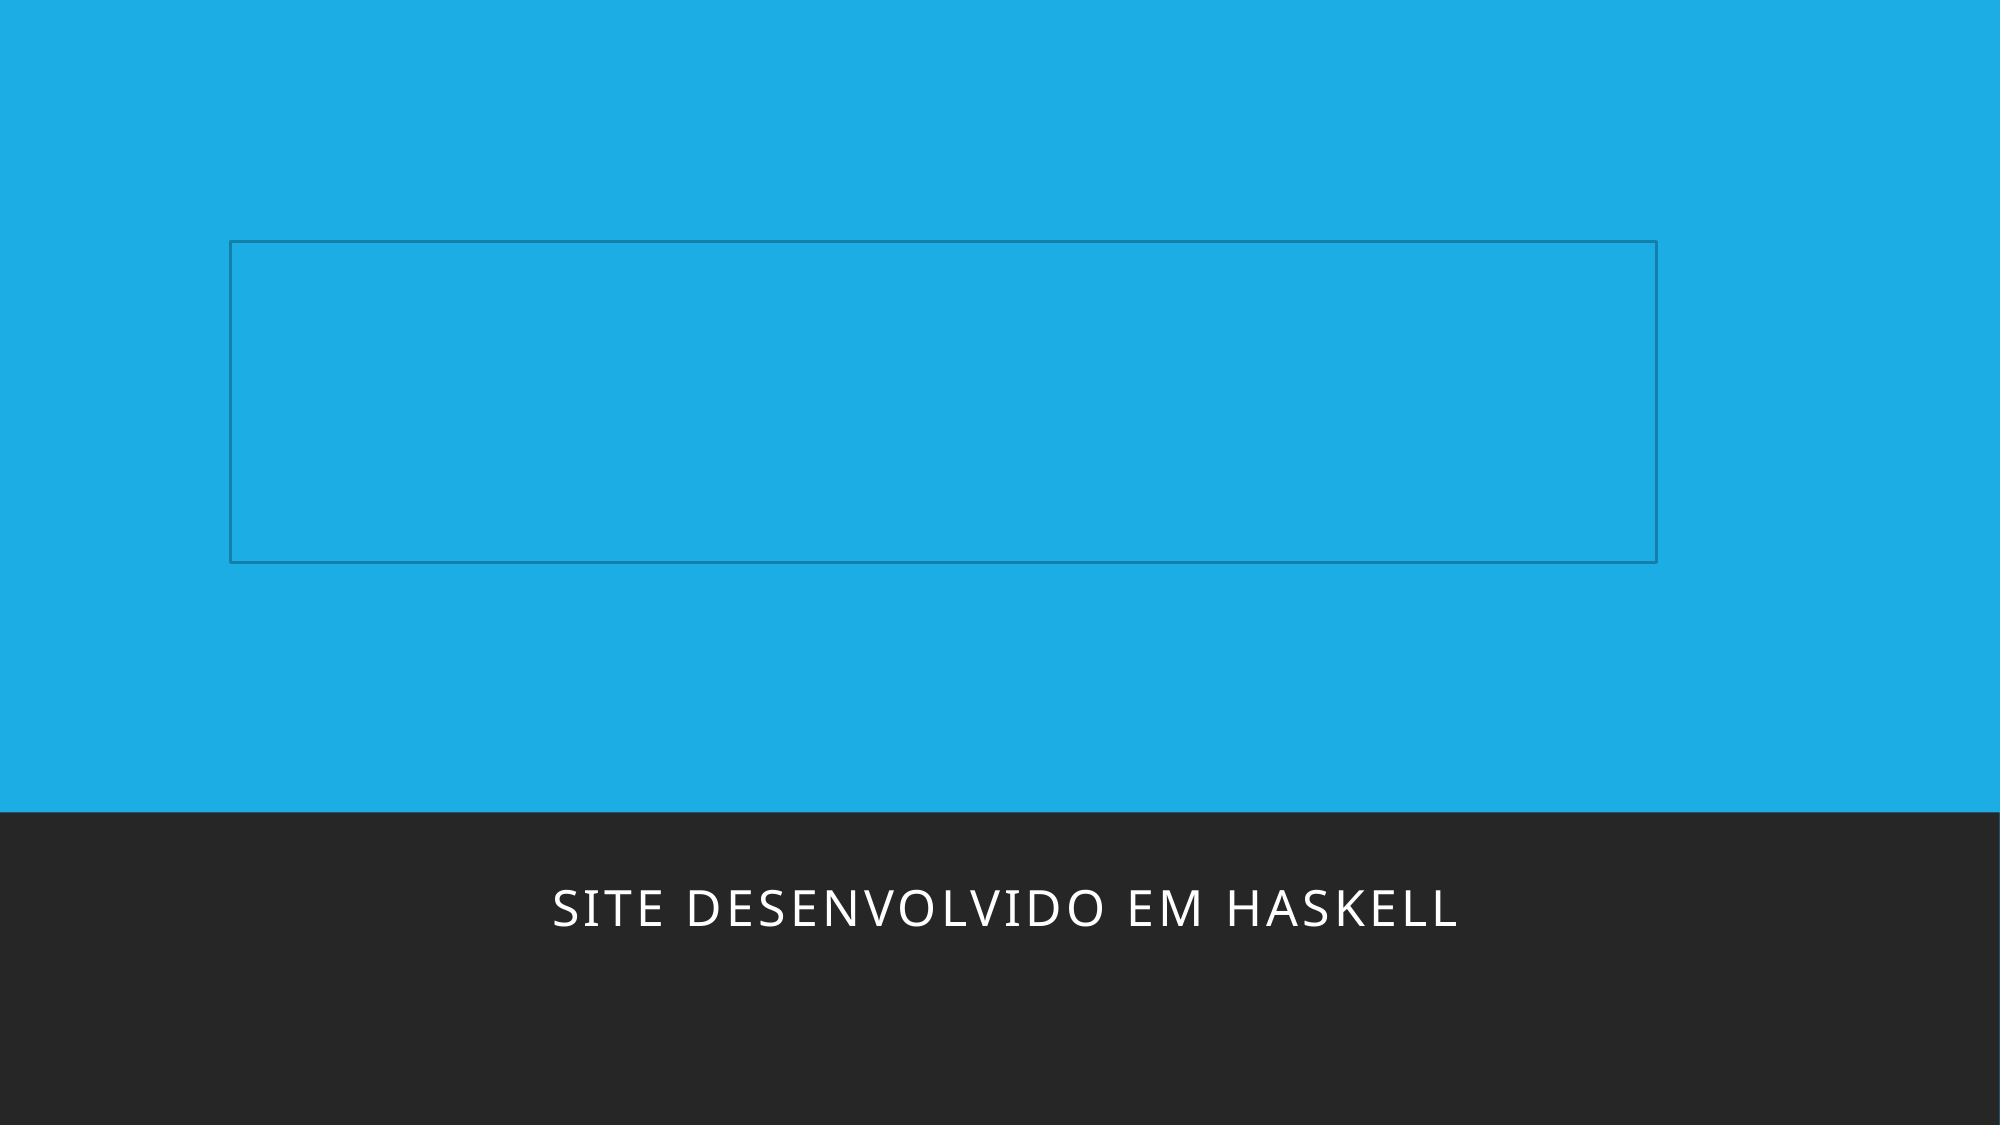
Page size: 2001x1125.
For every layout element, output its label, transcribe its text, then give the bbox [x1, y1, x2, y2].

subtitle Site desenvolvido em Haskell [180, 857, 1831, 1045]
title https://siderbit.com [131, 101, 1782, 478]
text_box [0, 0, 2000, 811]
text_box [229, 240, 1658, 564]
text_box [0, 811, 2000, 1125]
